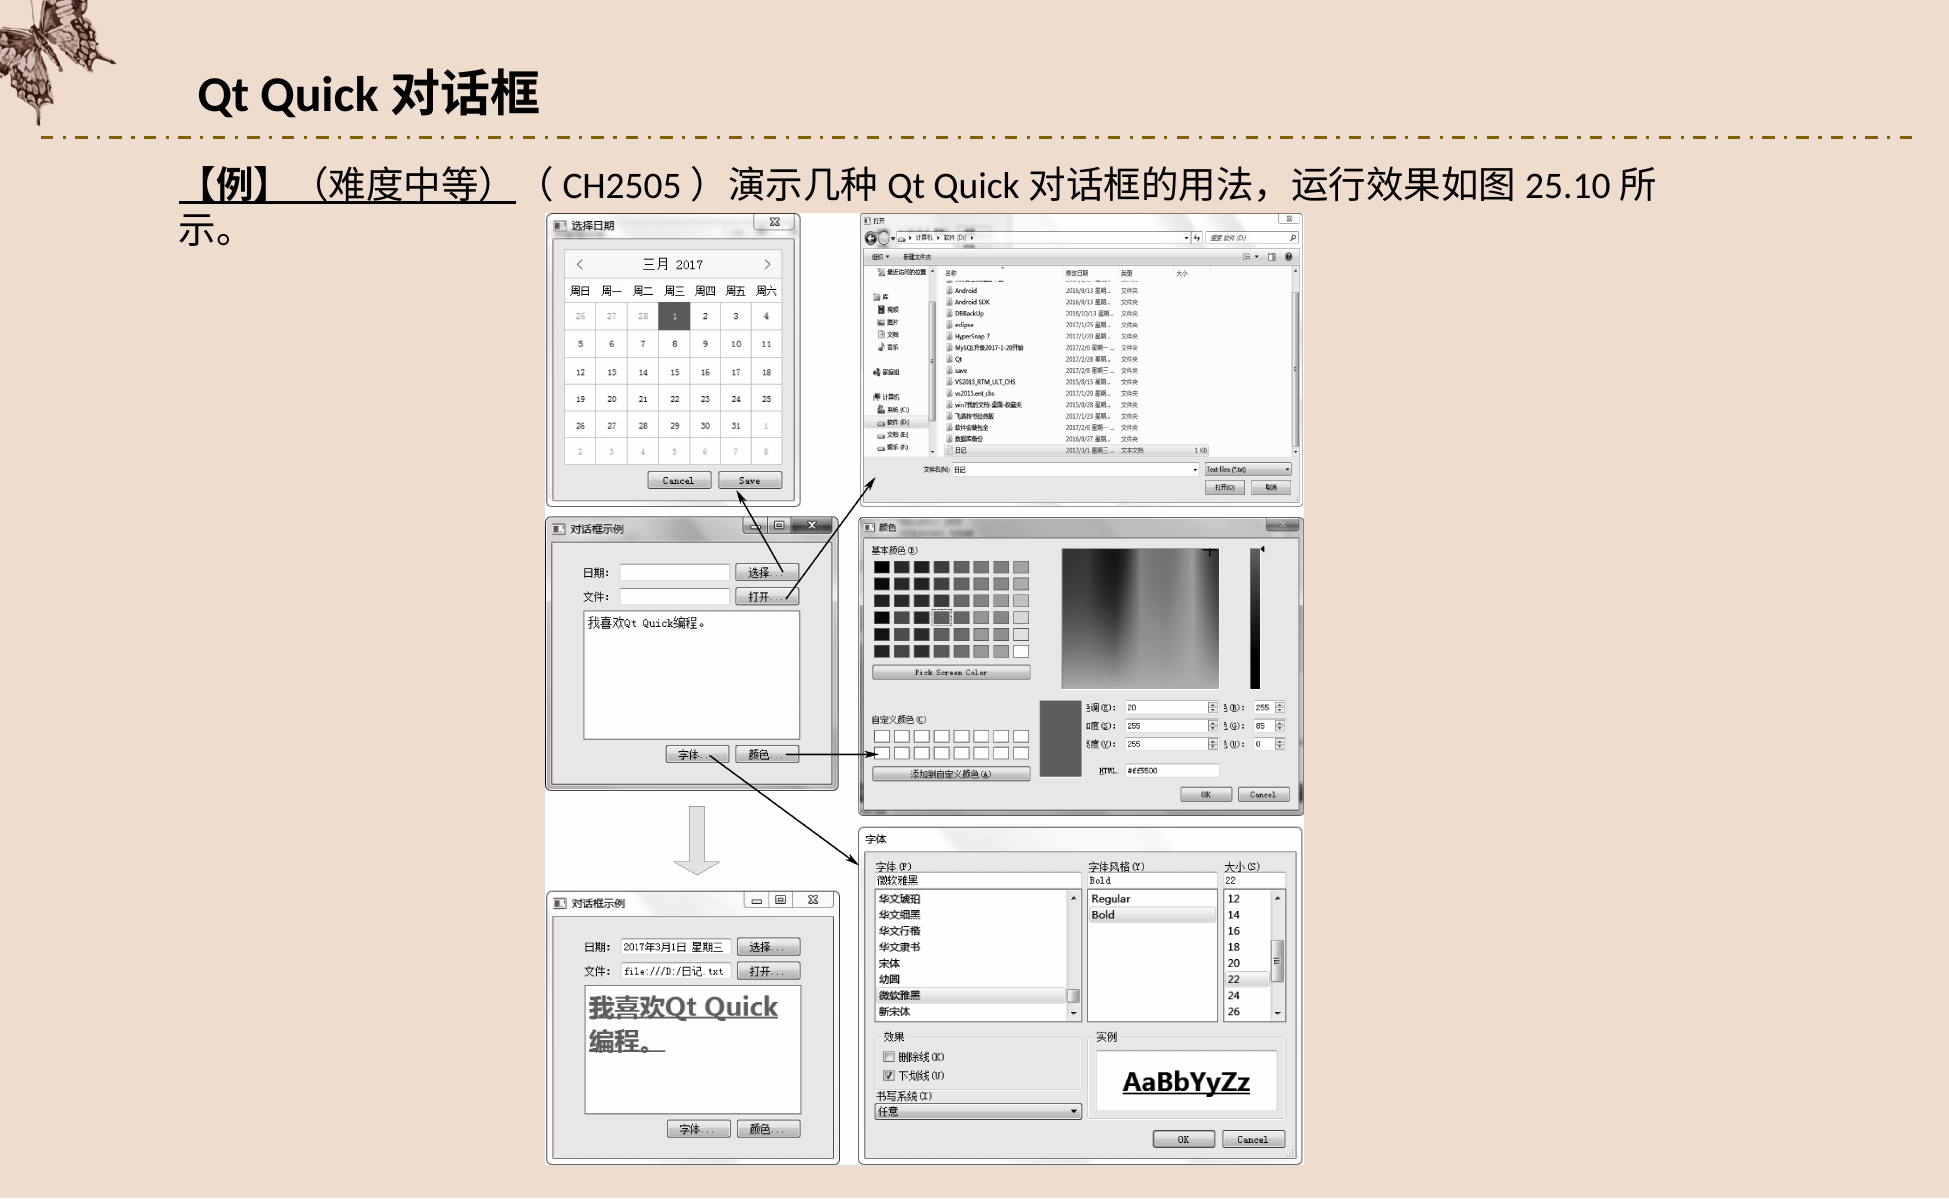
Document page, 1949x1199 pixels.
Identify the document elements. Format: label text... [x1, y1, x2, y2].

text_box 【例】（难度中等）（CH2505）演示几种Qt Quick对话框的用法，运行效果如图25.10所示。 [163, 153, 1687, 258]
picture [545, 213, 1304, 1165]
text_box Qt Quick对话框 [182, 53, 556, 129]
picture [0, 0, 142, 138]
